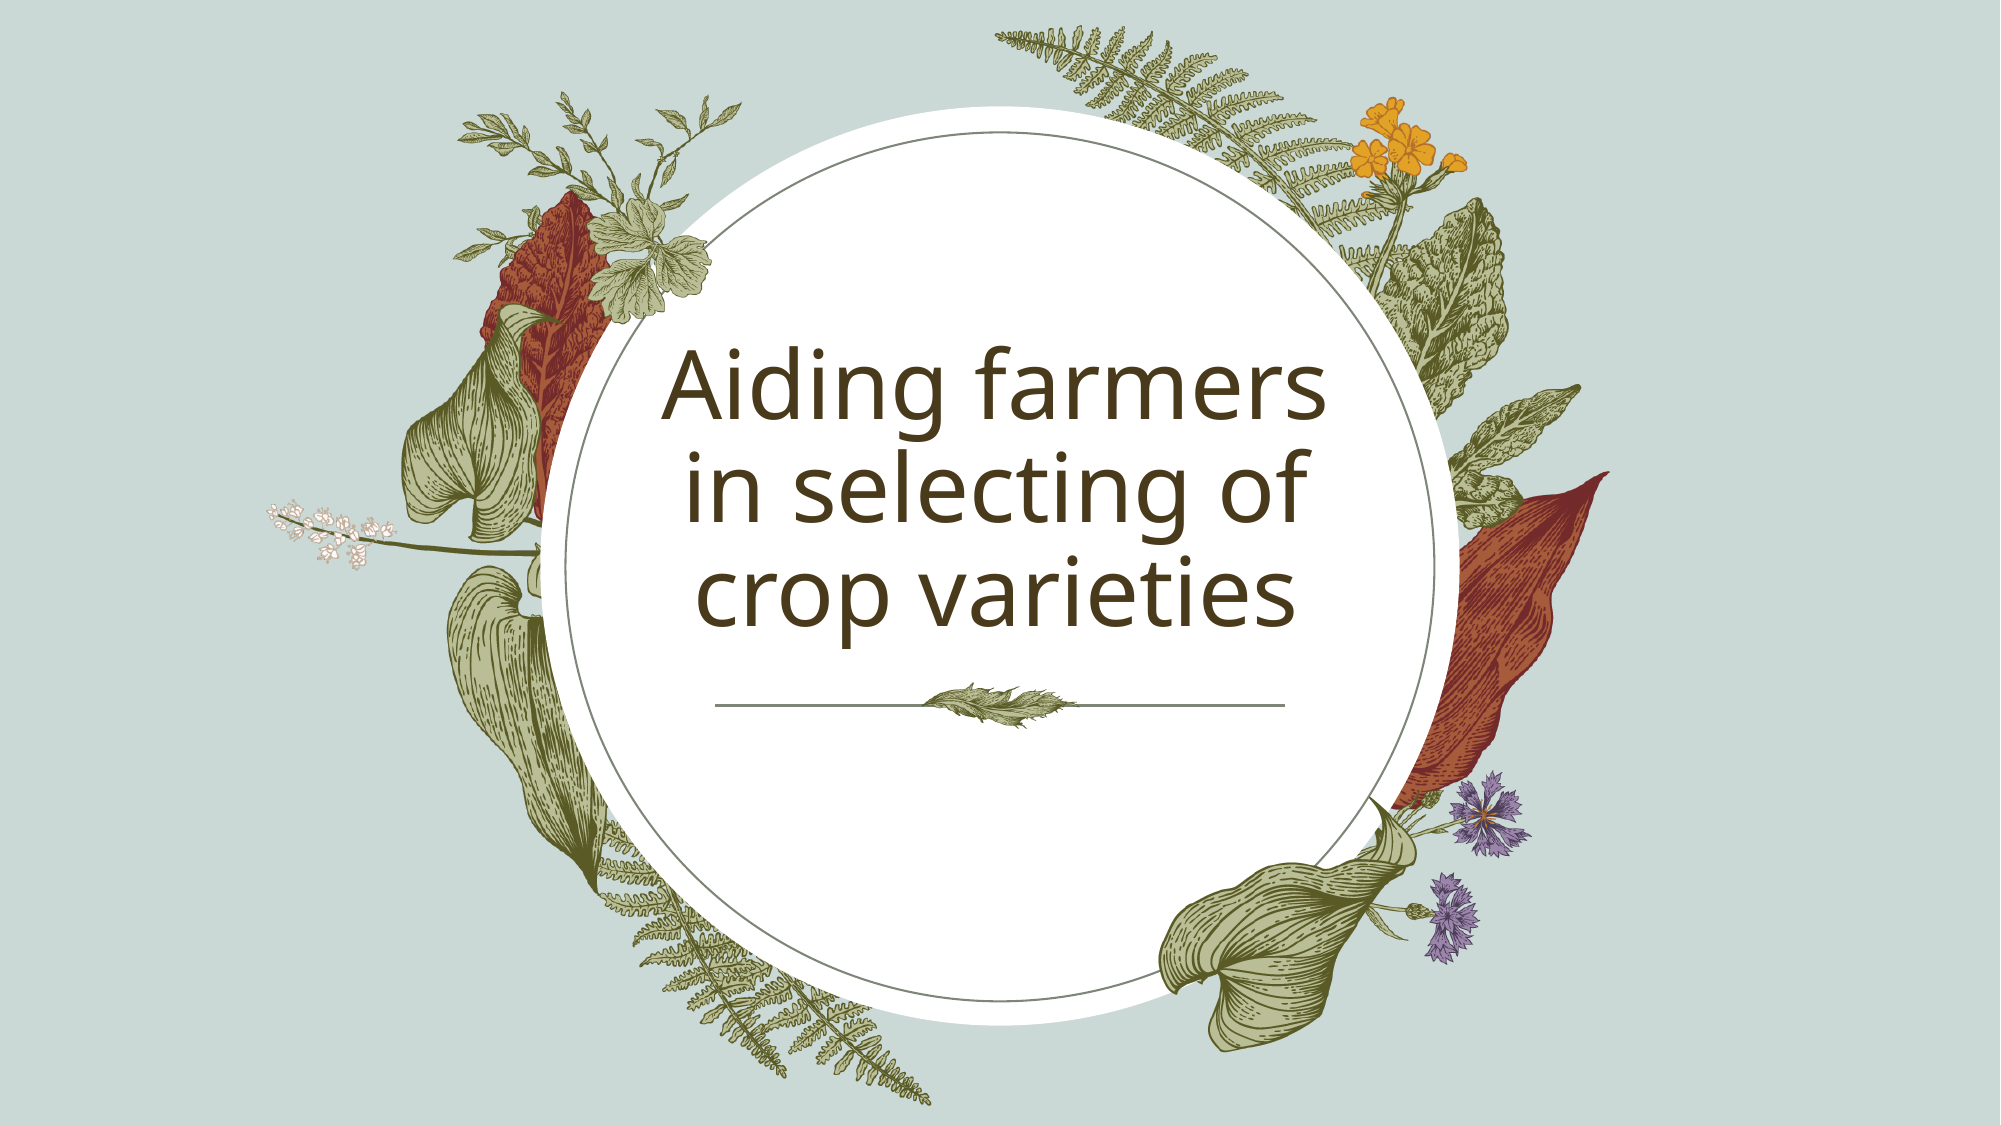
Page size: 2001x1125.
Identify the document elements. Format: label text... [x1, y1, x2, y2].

picture [248, 0, 1626, 1125]
title Aiding farmers in selecting of crop varieties [622, 436, 1370, 655]
